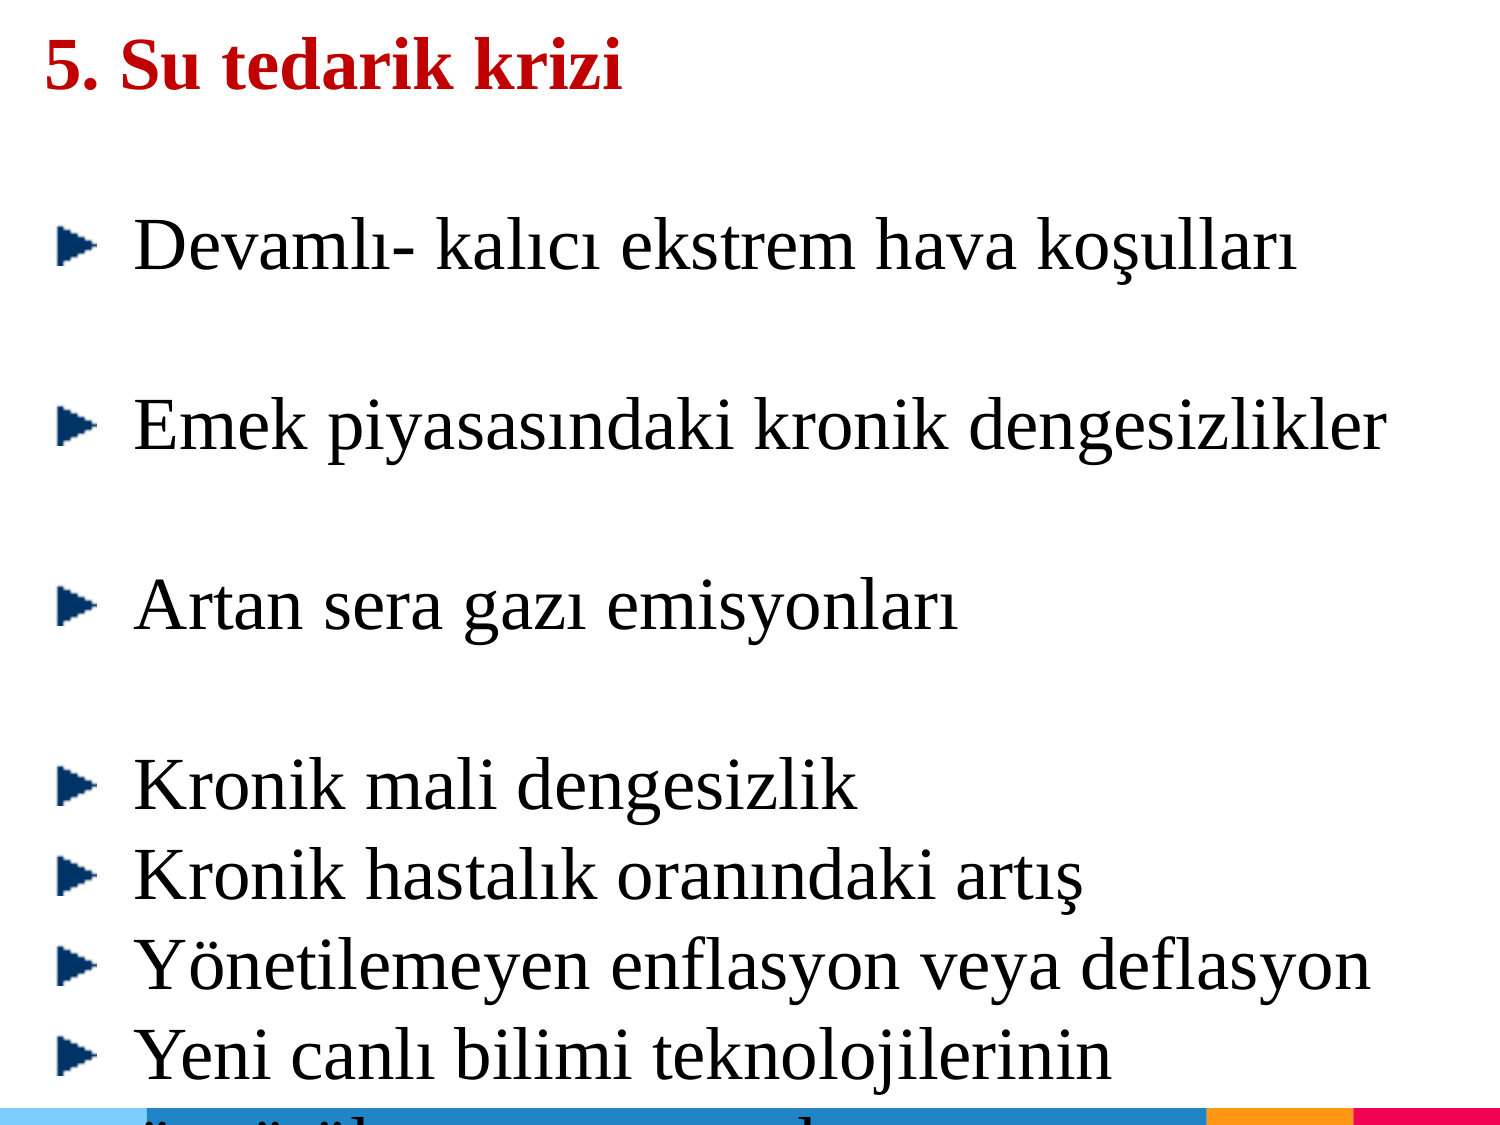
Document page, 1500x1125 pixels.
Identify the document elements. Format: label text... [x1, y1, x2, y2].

picture [44, 213, 97, 266]
picture [44, 753, 97, 806]
picture [44, 843, 97, 896]
picture [44, 573, 97, 626]
picture [44, 393, 97, 446]
picture [44, 1023, 97, 1076]
text_box 5. Su tedarik krizi Devamlı- kalıcı ekstrem hava koşulları Emek piyasasındaki kronik dengesizlikler Artan sera gazı emisyonları Kronik mali dengesizlik Kronik hastalık oranındaki artış Yönetilemeyen enflasyon veya deflasyon Yeni canlı bilimi teknolojilerinin öngörülemeyen sonuçları Antibiyotiğe dayanıklı bakteriler Salgınlara karşı savunmasızlık [29, 7, 1500, 1125]
picture [44, 933, 97, 986]
